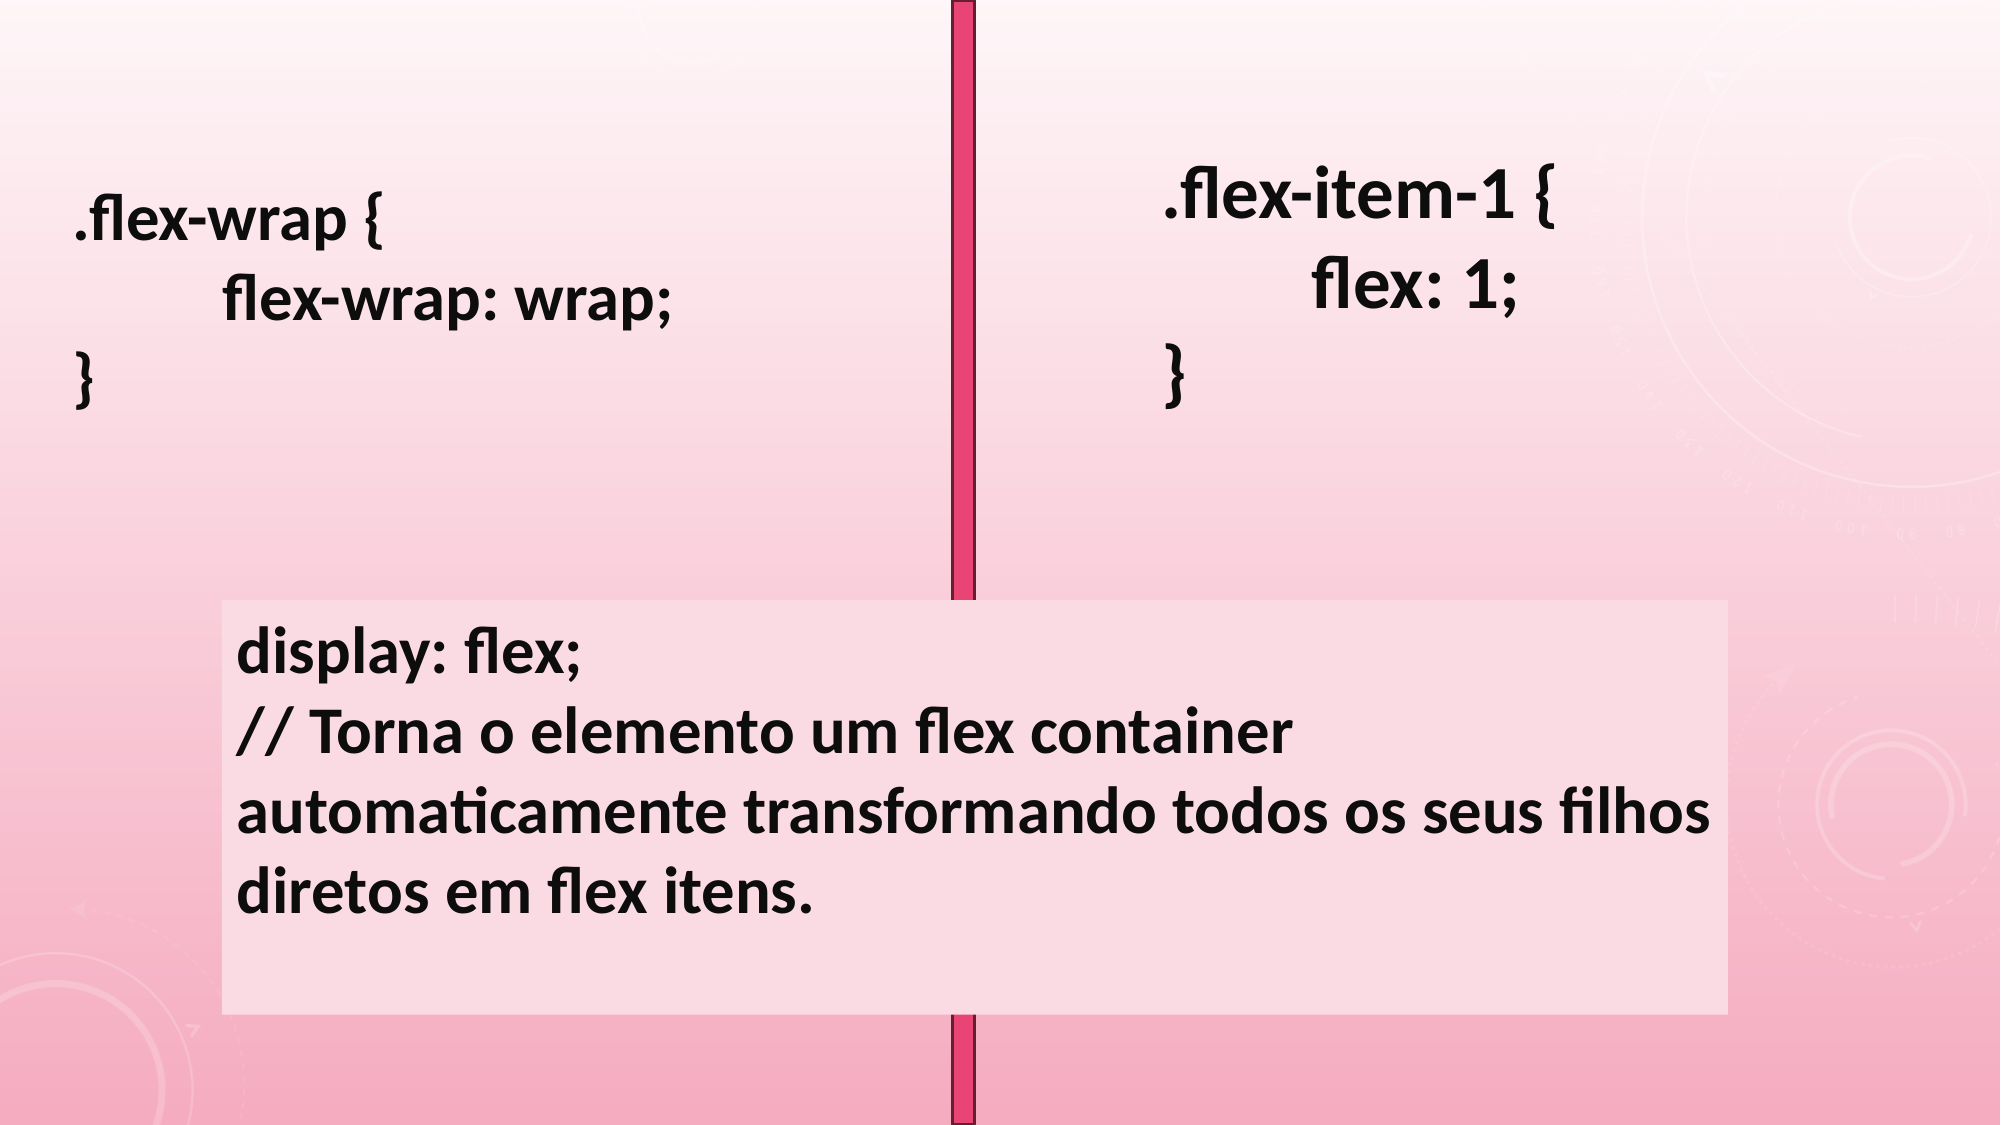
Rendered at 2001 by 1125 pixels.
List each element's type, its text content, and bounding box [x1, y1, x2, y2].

text_box .flex-wrap { flex-wrap: wrap; } [57, 166, 690, 422]
text_box .flex-item-1 { flex: 1; } [1146, 136, 1575, 422]
picture [976, 0, 2000, 1125]
text_box [951, 1015, 976, 1125]
text_box display: flex; // Torna o elemento um flex container automaticamente transformando todos os seus filhos diretos em flex itens. [221, 600, 1728, 1015]
picture [0, 0, 951, 1125]
text_box [951, 0, 976, 600]
